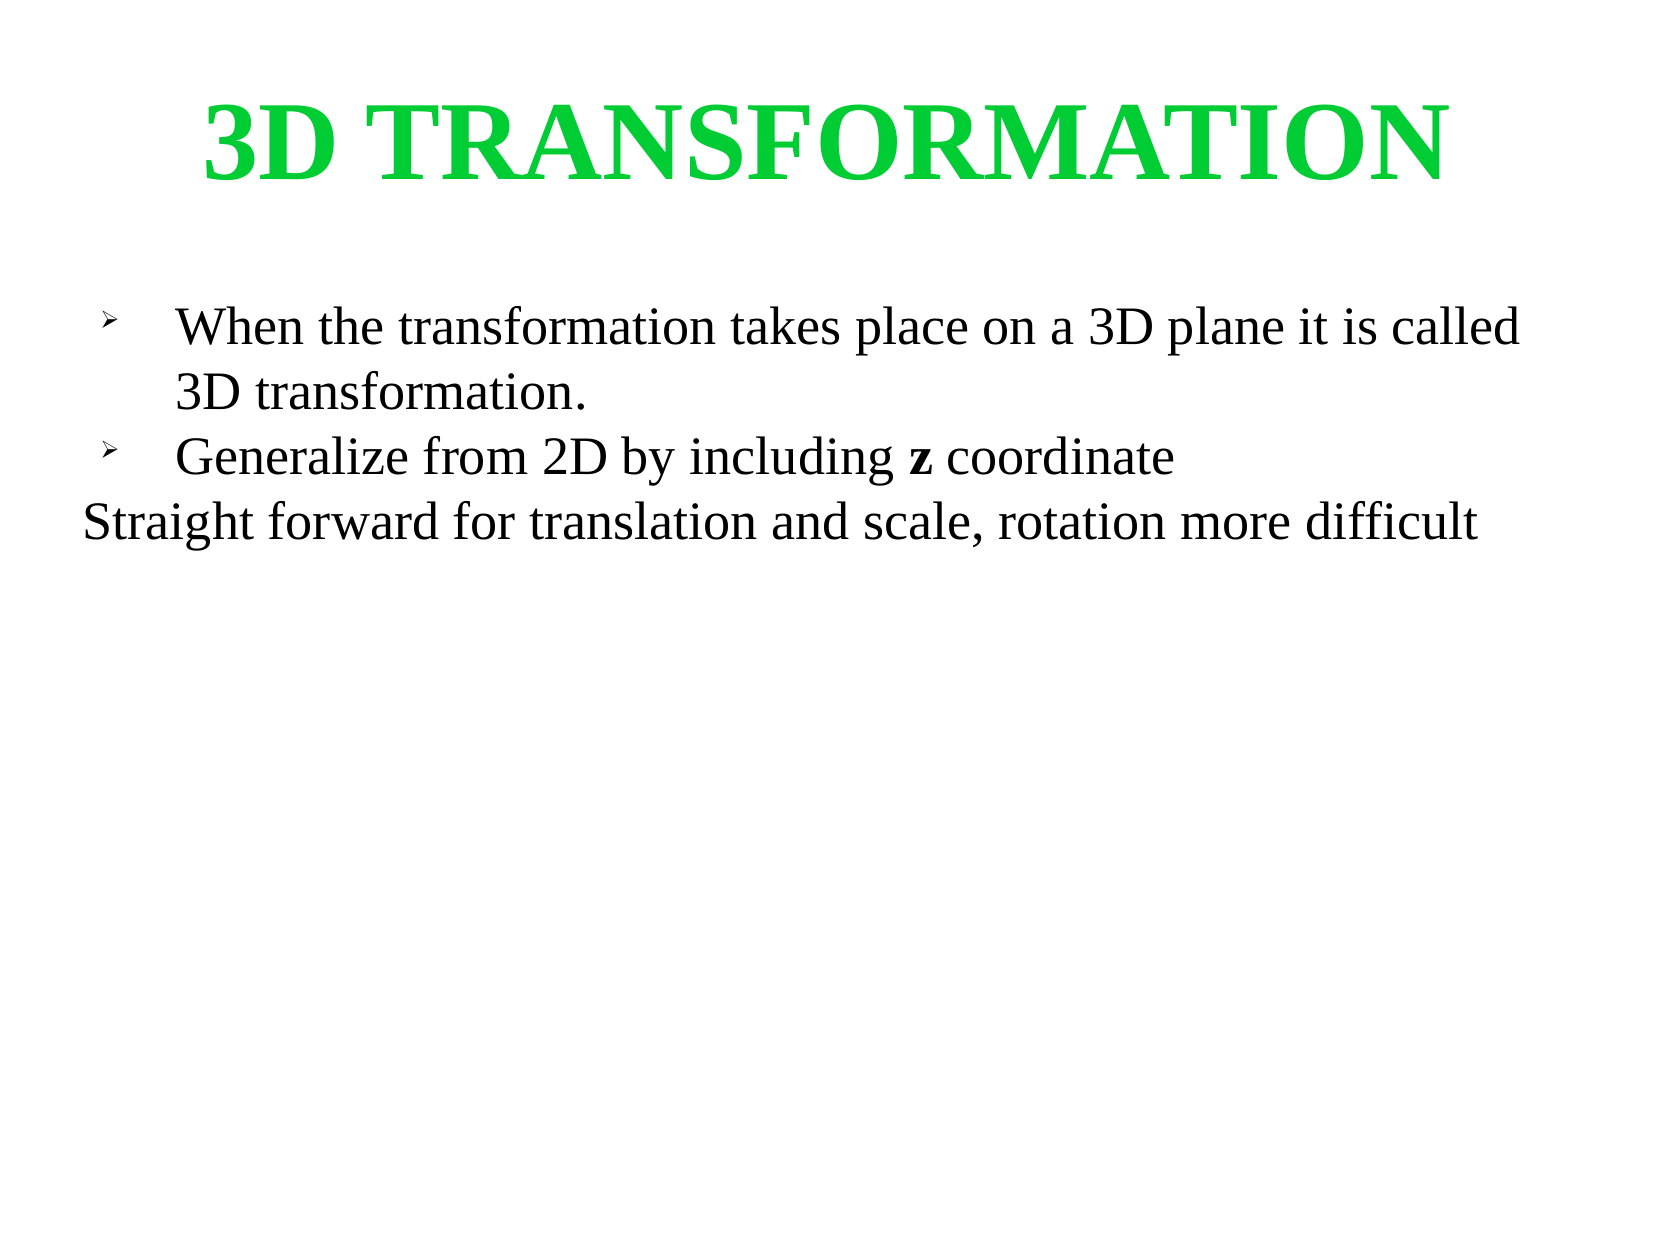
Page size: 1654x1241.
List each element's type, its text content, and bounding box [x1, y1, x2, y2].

text_box When the transformation takes place on a 3D plane it is called 3D transformation. Generalize from 2D by including z coordinate Straight forward for translation and scale, rotation more difficult [82, 290, 1571, 1070]
text_box 3D transformation [82, 49, 1571, 220]
